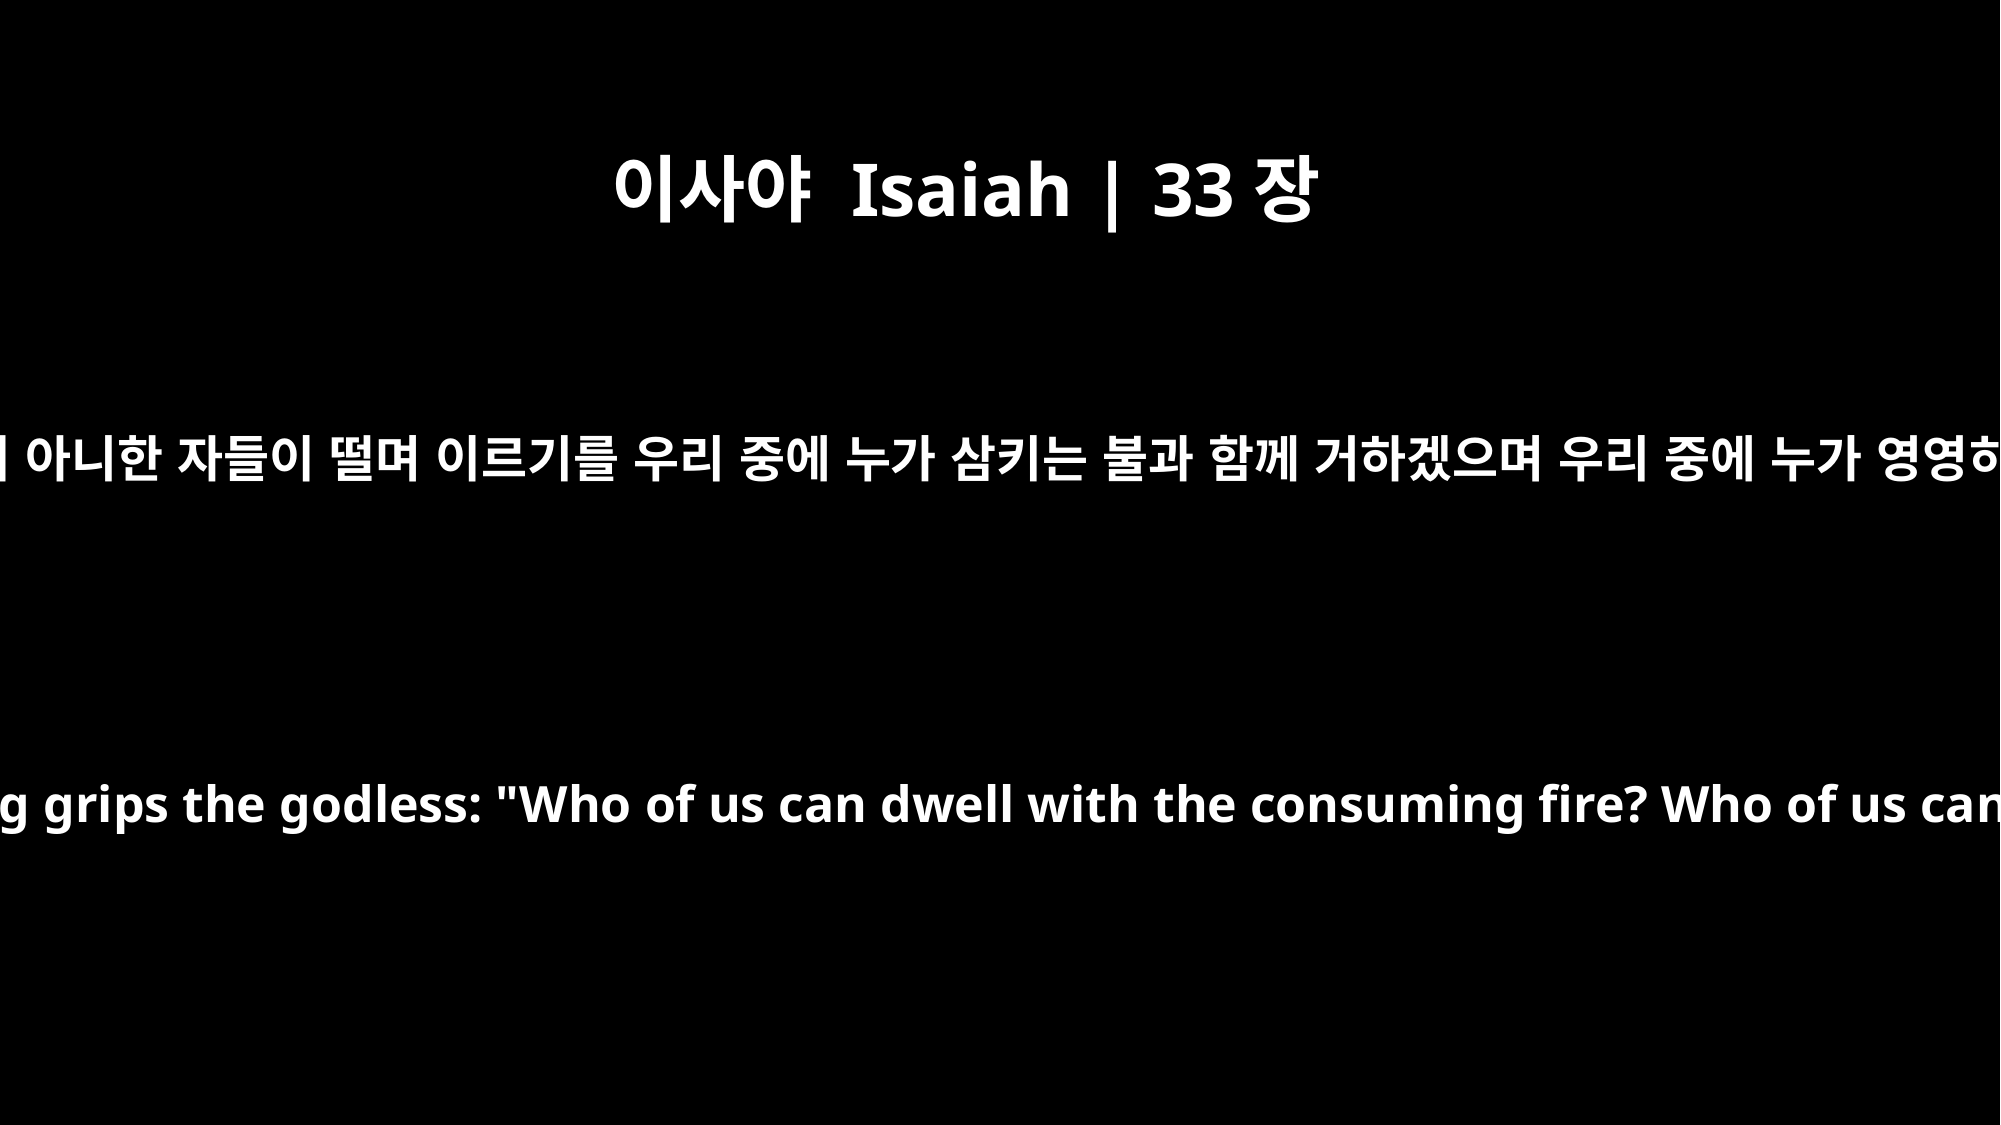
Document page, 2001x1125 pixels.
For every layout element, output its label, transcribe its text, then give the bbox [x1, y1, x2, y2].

text_box 14 시온의 죄인들이 두려워하며 경건하지 아니한 자들이 떨며 이르기를 우리 중에 누가 삼키는 불과 함께 거하겠으며 우리 중에 누가 영영히 타는 것과 함께 거하리요 하도다 [0, 359, 2000, 495]
text_box 이사야 Isaiah | 33장 [596, 136, 1336, 239]
text_box The sinners in Zion are terrified; trembling grips the godless: "Who of us can dwell with the consuming fire? Who of us can dwell with everlasting burning?" [0, 764, 2000, 840]
